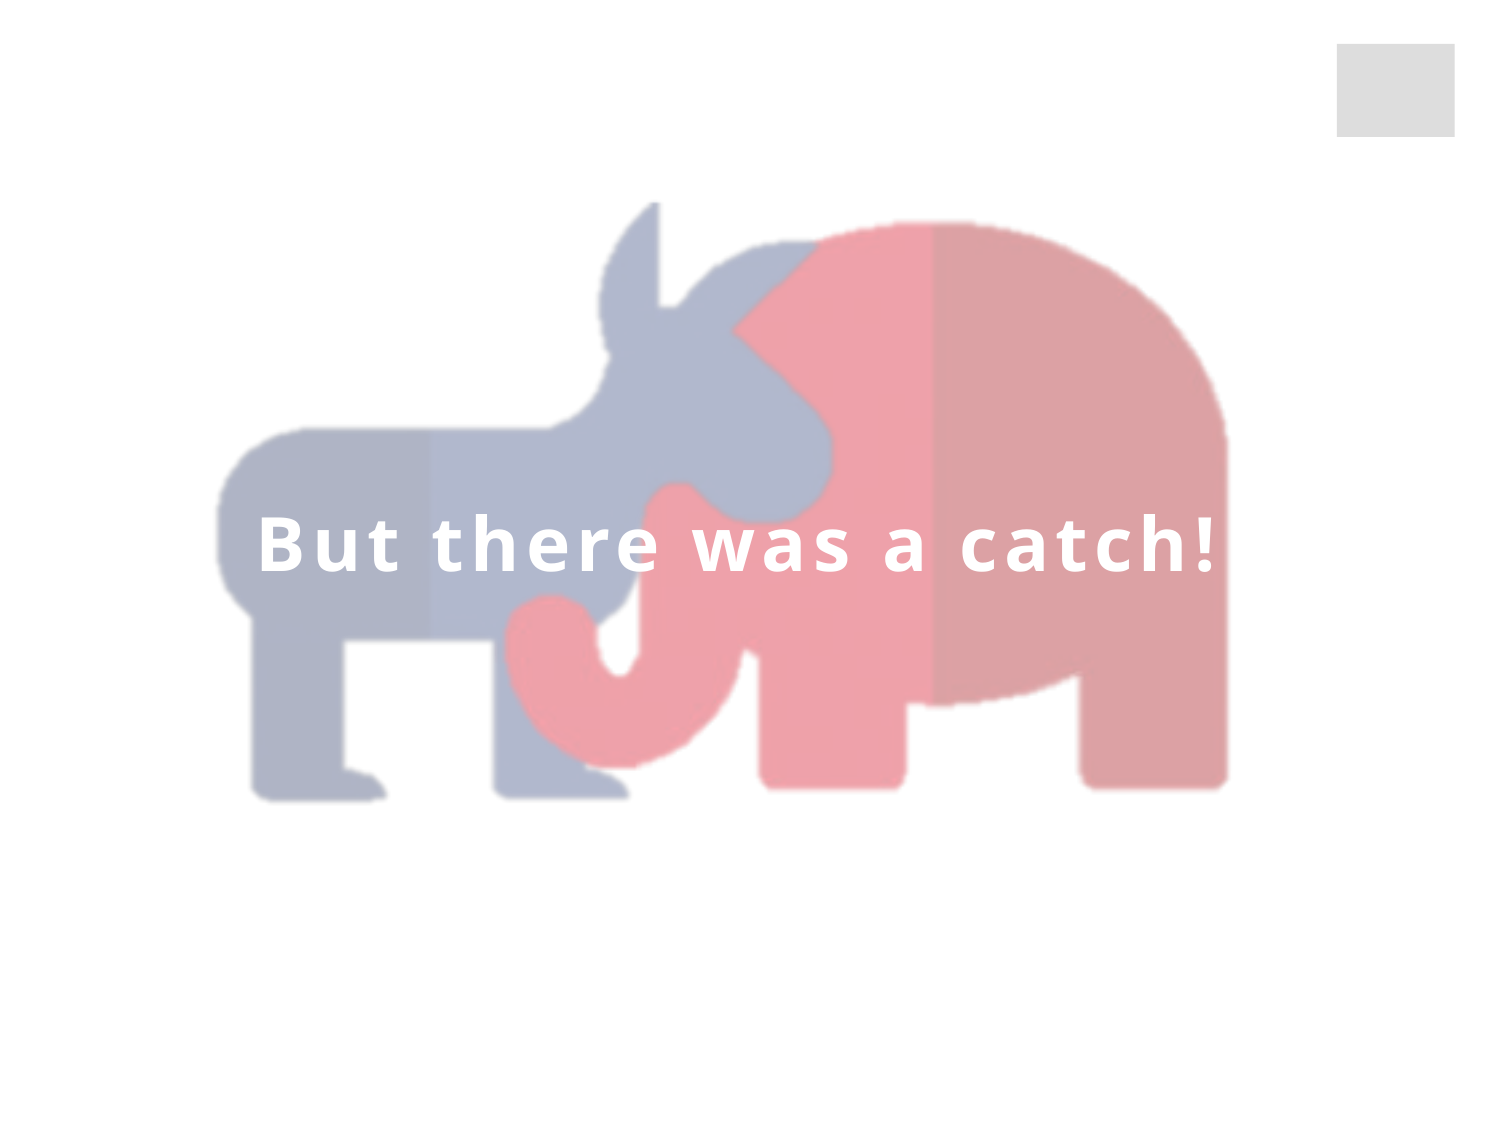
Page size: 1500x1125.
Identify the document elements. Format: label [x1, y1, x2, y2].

picture [190, 165, 1283, 870]
